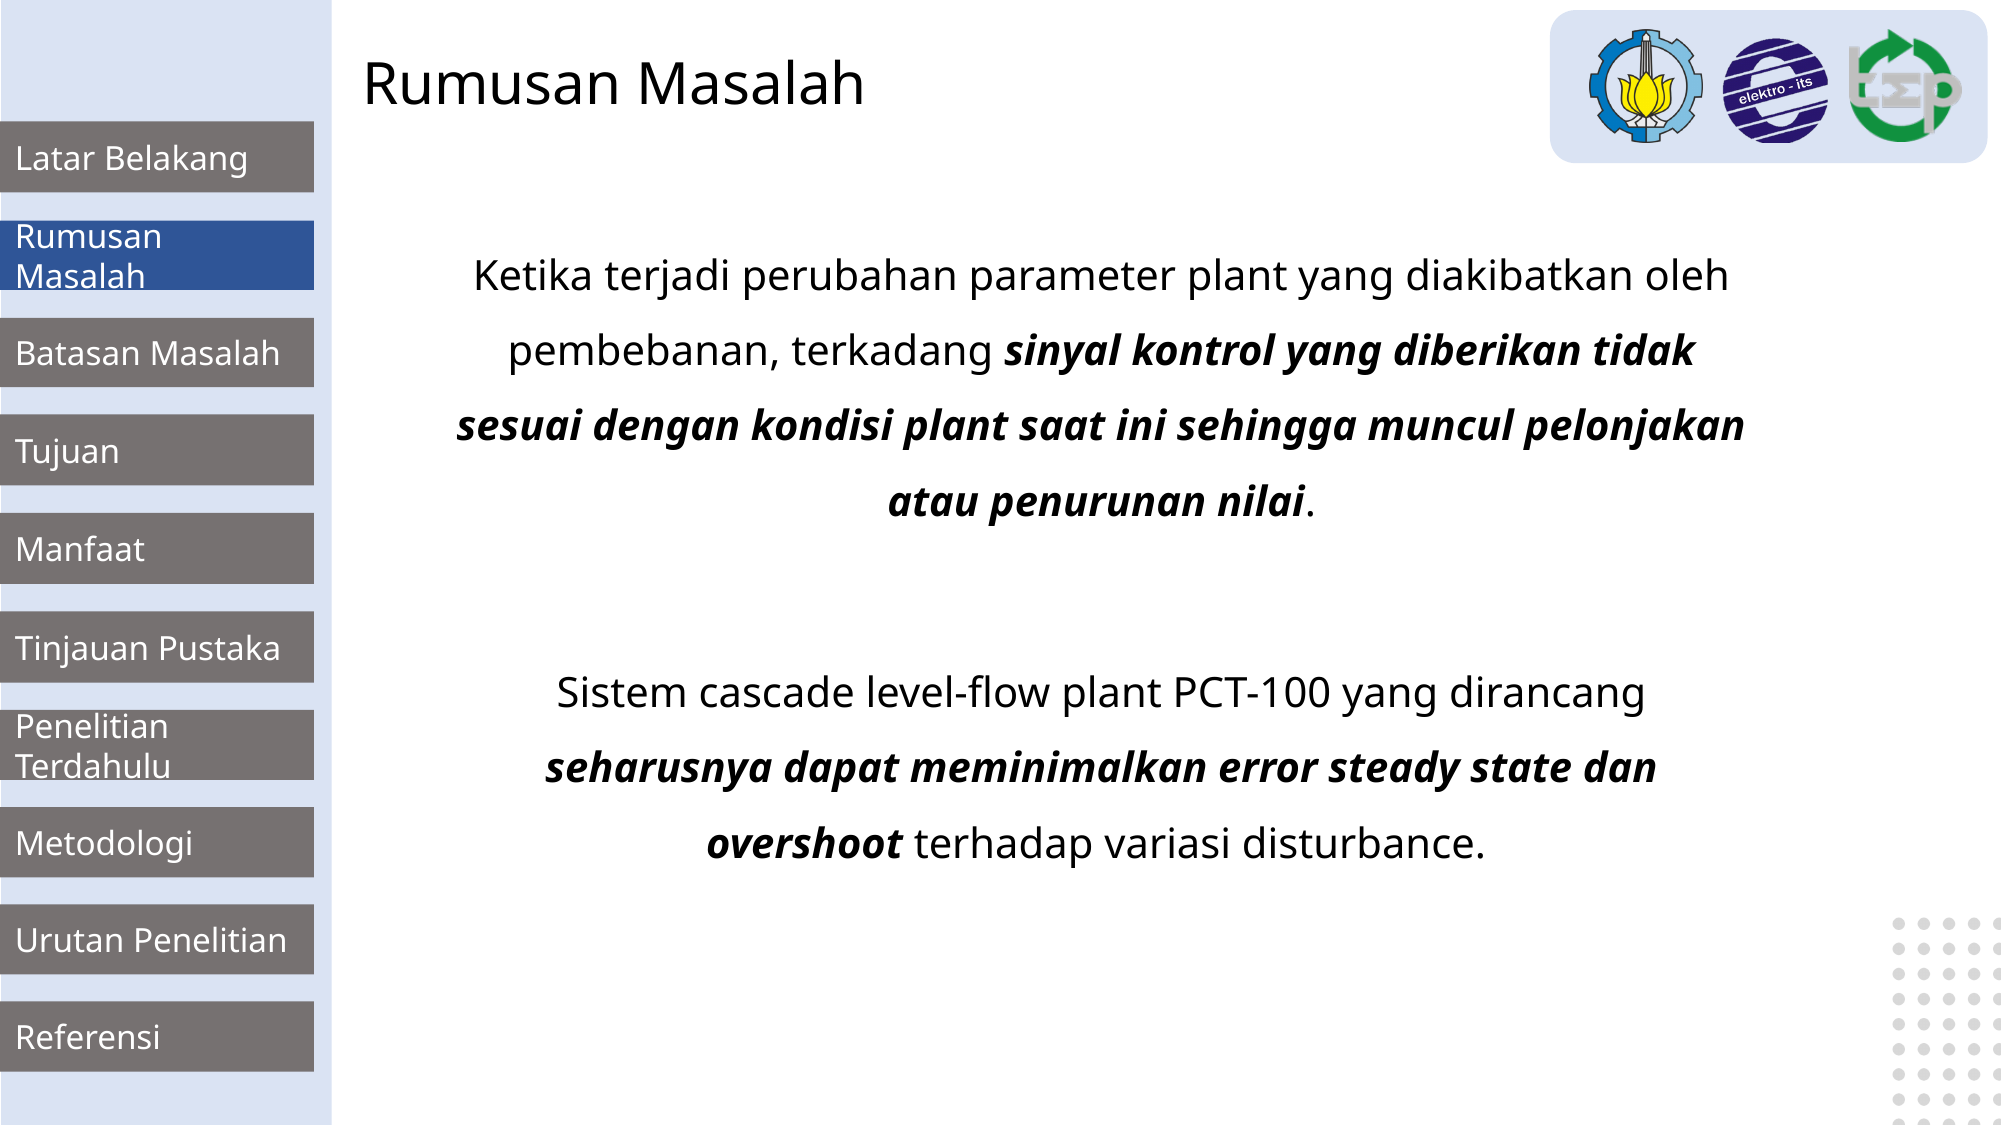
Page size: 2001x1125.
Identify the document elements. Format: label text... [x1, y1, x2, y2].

text_box [0, 0, 333, 1125]
text_box Batasan Masalah [0, 317, 315, 388]
text_box Urutan Penelitian [0, 903, 315, 976]
text_box Latar Belakang [0, 120, 315, 193]
picture [1849, 29, 1962, 142]
text_box Tinjauan Pustaka [0, 610, 315, 684]
title Rumusan Masalah [347, 25, 1015, 125]
text_box Penelitian Terdahulu [0, 709, 315, 781]
picture [1719, 34, 1833, 148]
picture [1589, 29, 1703, 143]
text_box [1548, 9, 1989, 165]
picture [1836, 961, 2000, 1112]
text_box Referensi [0, 1000, 315, 1073]
text_box [470, 251, 1660, 486]
subtitle Ketika terjadi perubahan parameter plant yang diakibatkan oleh pembebanan, terkadang sinyal kontrol yang diberikan tidak sesuai dengan kondisi plant saat ini sehingga muncul pelonjakan atau penurunan nilai. Sistem cascade level-flow plant PCT-100 yang dirancang seharusnya dapat meminimalkan error steady state dan overshoot terhadap variasi disturbance. [435, 216, 1769, 905]
text_box Rumusan Masalah [0, 220, 315, 291]
text_box Metodologi [0, 806, 315, 878]
text_box Tujuan [0, 413, 315, 487]
text_box Manfaat [0, 512, 315, 585]
